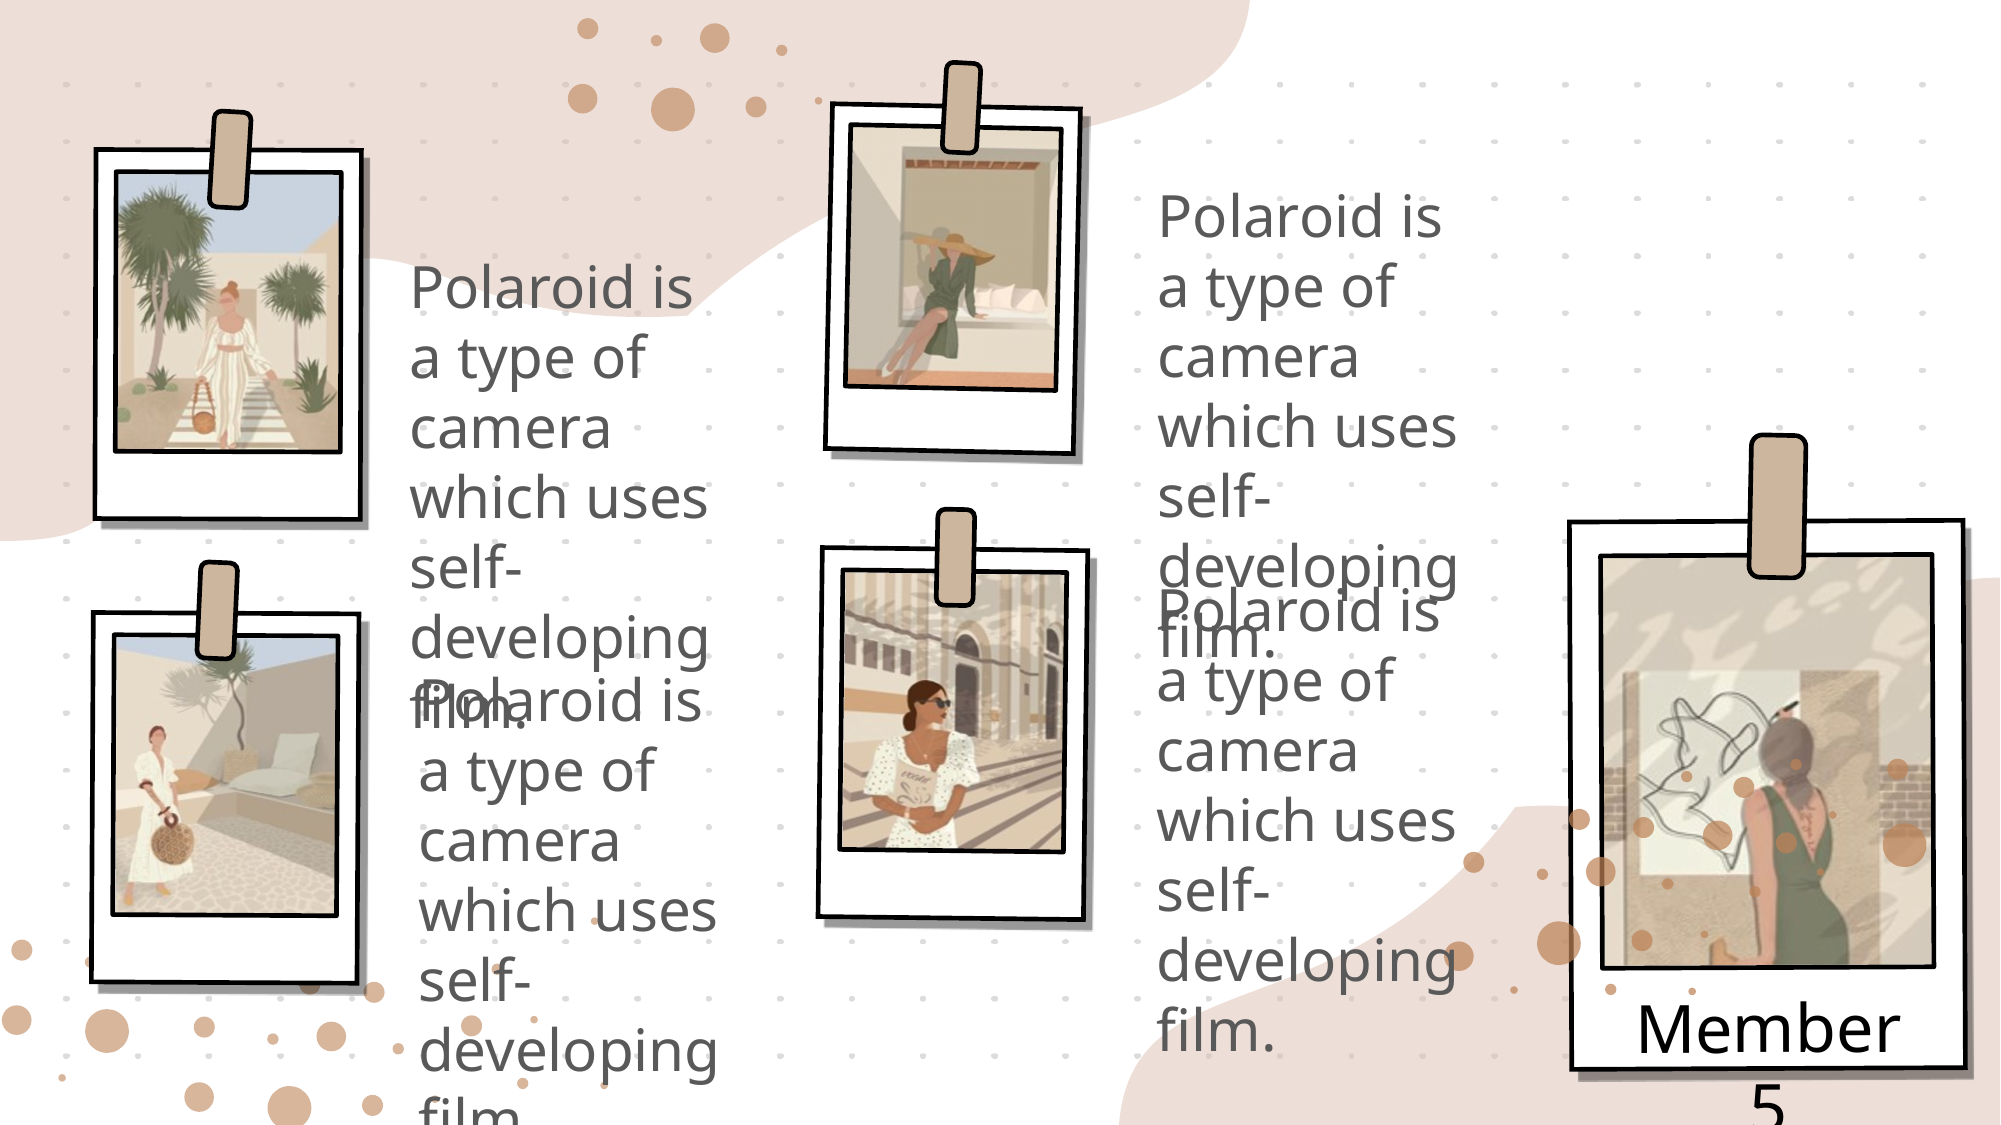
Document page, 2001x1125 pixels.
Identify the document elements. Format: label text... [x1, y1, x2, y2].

text_box [10, 938, 34, 962]
text_box [0, 1004, 33, 1036]
text_box Polaroid is a type of camera which uses self-developing film. [403, 655, 767, 1125]
text_box [391, 1042, 403, 1056]
text_box [813, 95, 824, 106]
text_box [1568, 436, 1963, 1069]
text_box [649, 33, 664, 48]
text_box [576, 17, 600, 41]
text_box Polaroid is a type of camera which uses self-developing film. [394, 242, 757, 748]
text_box [192, 1015, 216, 1039]
text_box [650, 86, 696, 133]
text_box [315, 1020, 348, 1053]
text_box [1117, 576, 2000, 1125]
text_box [744, 95, 768, 119]
text_box [266, 1032, 280, 1046]
text_box [183, 1081, 215, 1113]
text_box Polaroid is a type of camera which uses self-developing film. [1142, 172, 1506, 677]
text_box [566, 82, 599, 115]
text_box [57, 1073, 67, 1083]
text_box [93, 113, 359, 520]
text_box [827, 63, 1076, 452]
text_box [1535, 920, 1568, 967]
text_box [363, 980, 386, 1004]
text_box [1535, 867, 1550, 882]
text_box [821, 509, 1088, 919]
text_box [83, 955, 89, 969]
text_box Polaroid is a type of camera which uses self-developing film. [1141, 566, 1505, 1071]
text_box [84, 1008, 130, 1054]
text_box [94, 564, 361, 983]
text_box [360, 1093, 385, 1117]
text_box [0, 0, 1251, 542]
text_box [774, 43, 789, 58]
text_box [698, 22, 731, 54]
text_box [266, 1084, 313, 1125]
text_box [1509, 985, 1519, 995]
